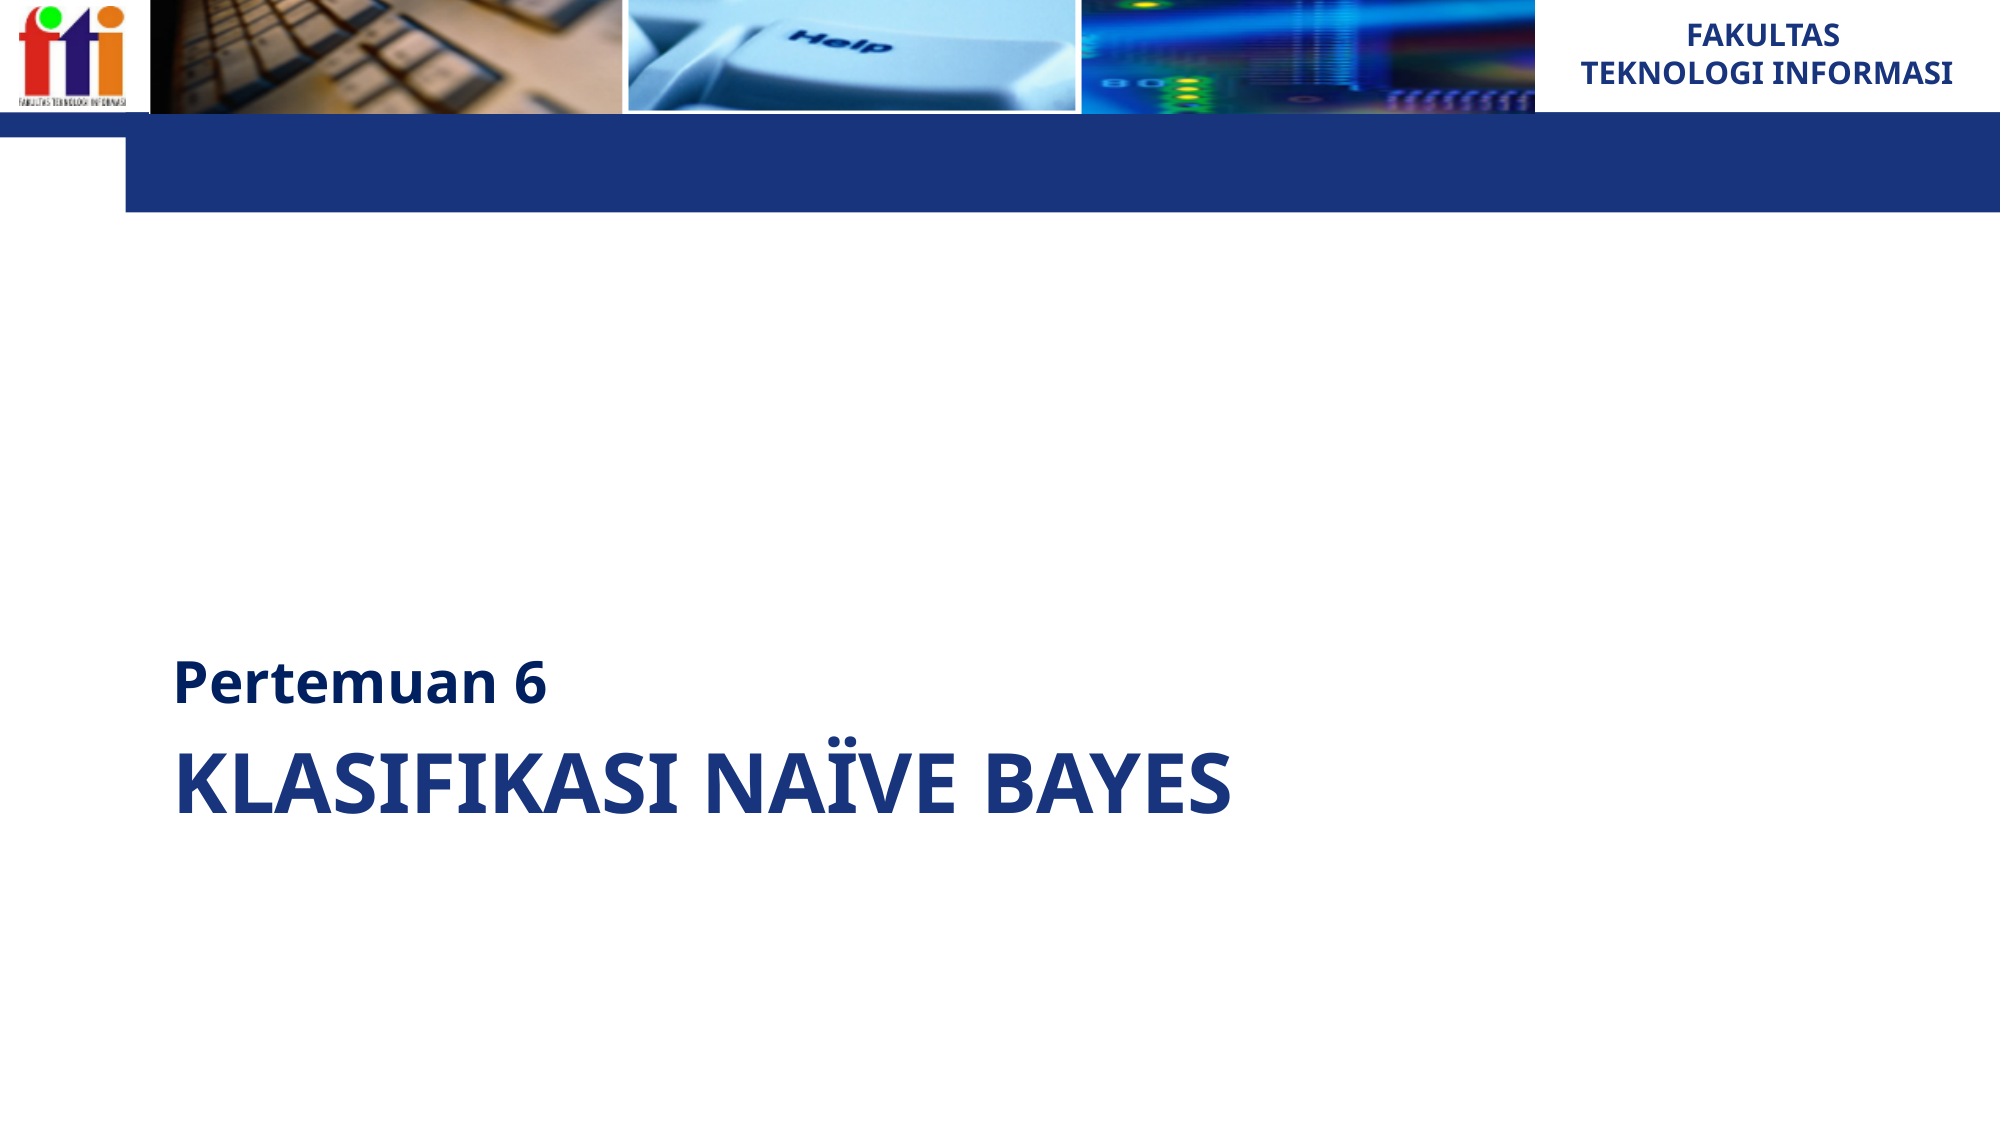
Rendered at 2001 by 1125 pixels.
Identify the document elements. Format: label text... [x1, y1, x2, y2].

picture [149, 0, 1535, 114]
title KLASIFIKASI NAÏVE BAYES [157, 722, 1859, 947]
picture [19, 6, 126, 106]
list Pertemuan 6 [157, 476, 1859, 722]
